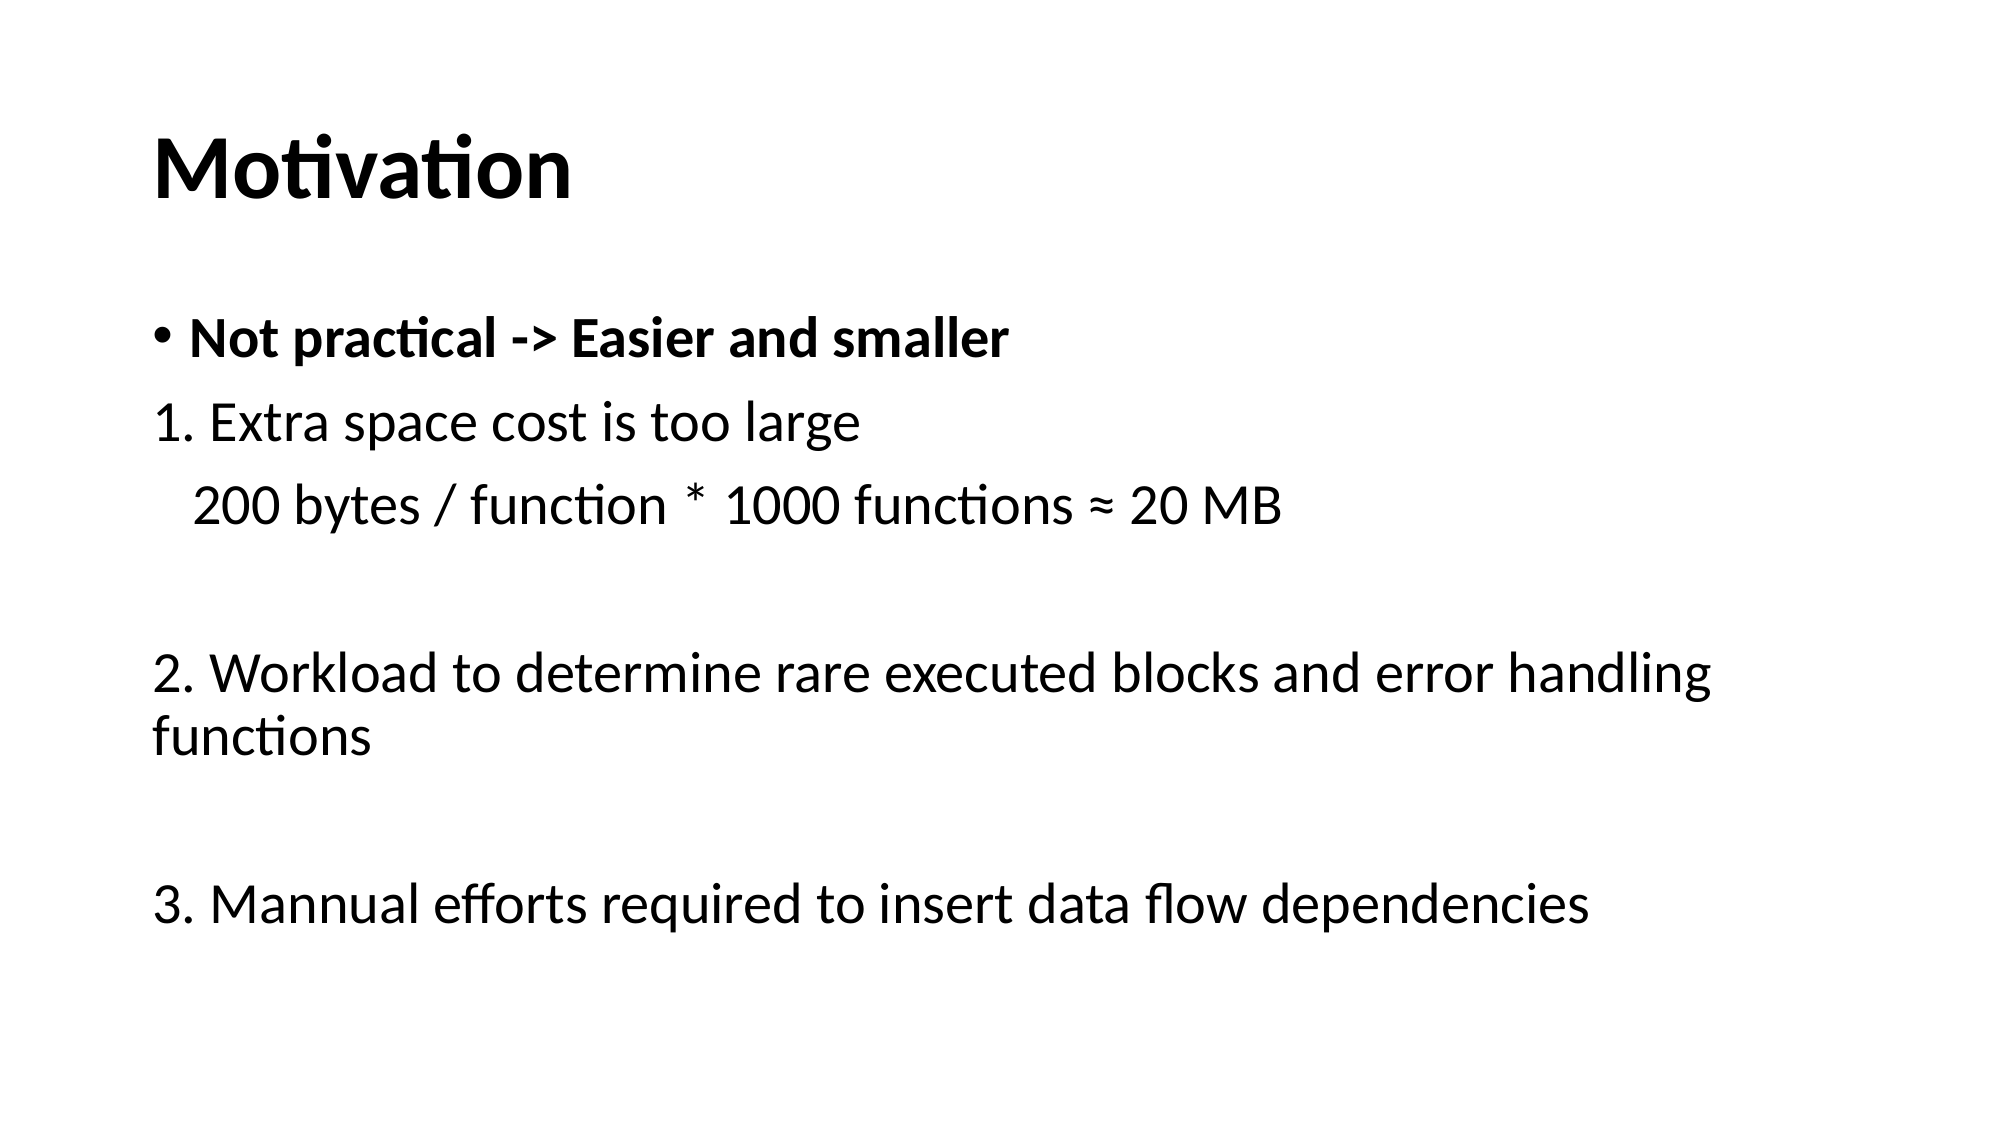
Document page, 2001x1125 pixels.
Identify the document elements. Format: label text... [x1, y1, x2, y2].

title Motivation [137, 59, 1863, 278]
list Not practical -> Easier and smaller 1. Extra space cost is too large 200 bytes / function * 1000 functions ≈ 20 MB 2. Workload to determine rare executed blocks and error handling functions 3. Mannual efforts required to insert data flow dependencies [137, 299, 1863, 1014]
